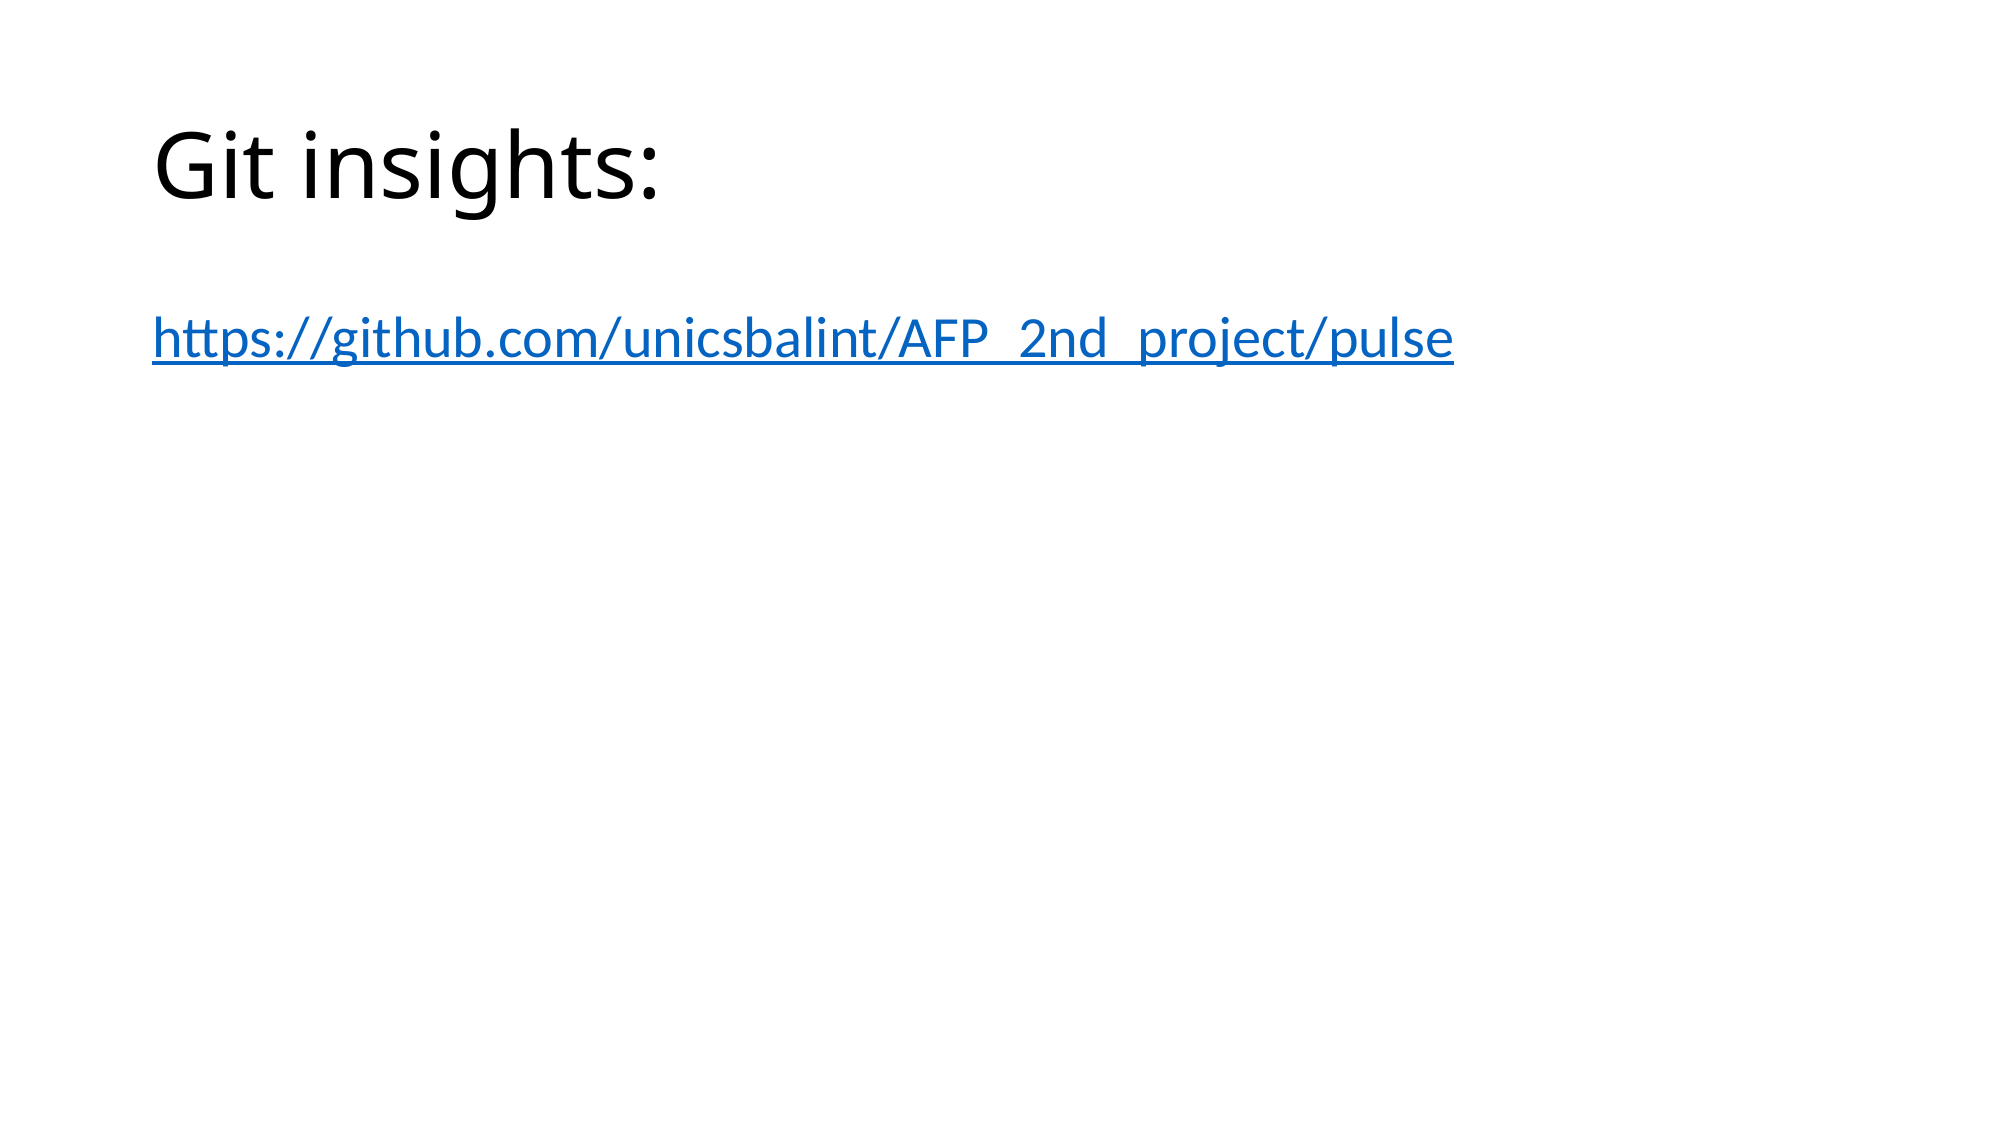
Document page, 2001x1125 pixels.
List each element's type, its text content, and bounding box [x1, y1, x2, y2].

list https://github.com/unicsbalint/AFP_2nd_project/pulse [137, 299, 1863, 1014]
title Git insights: [137, 59, 1863, 278]
